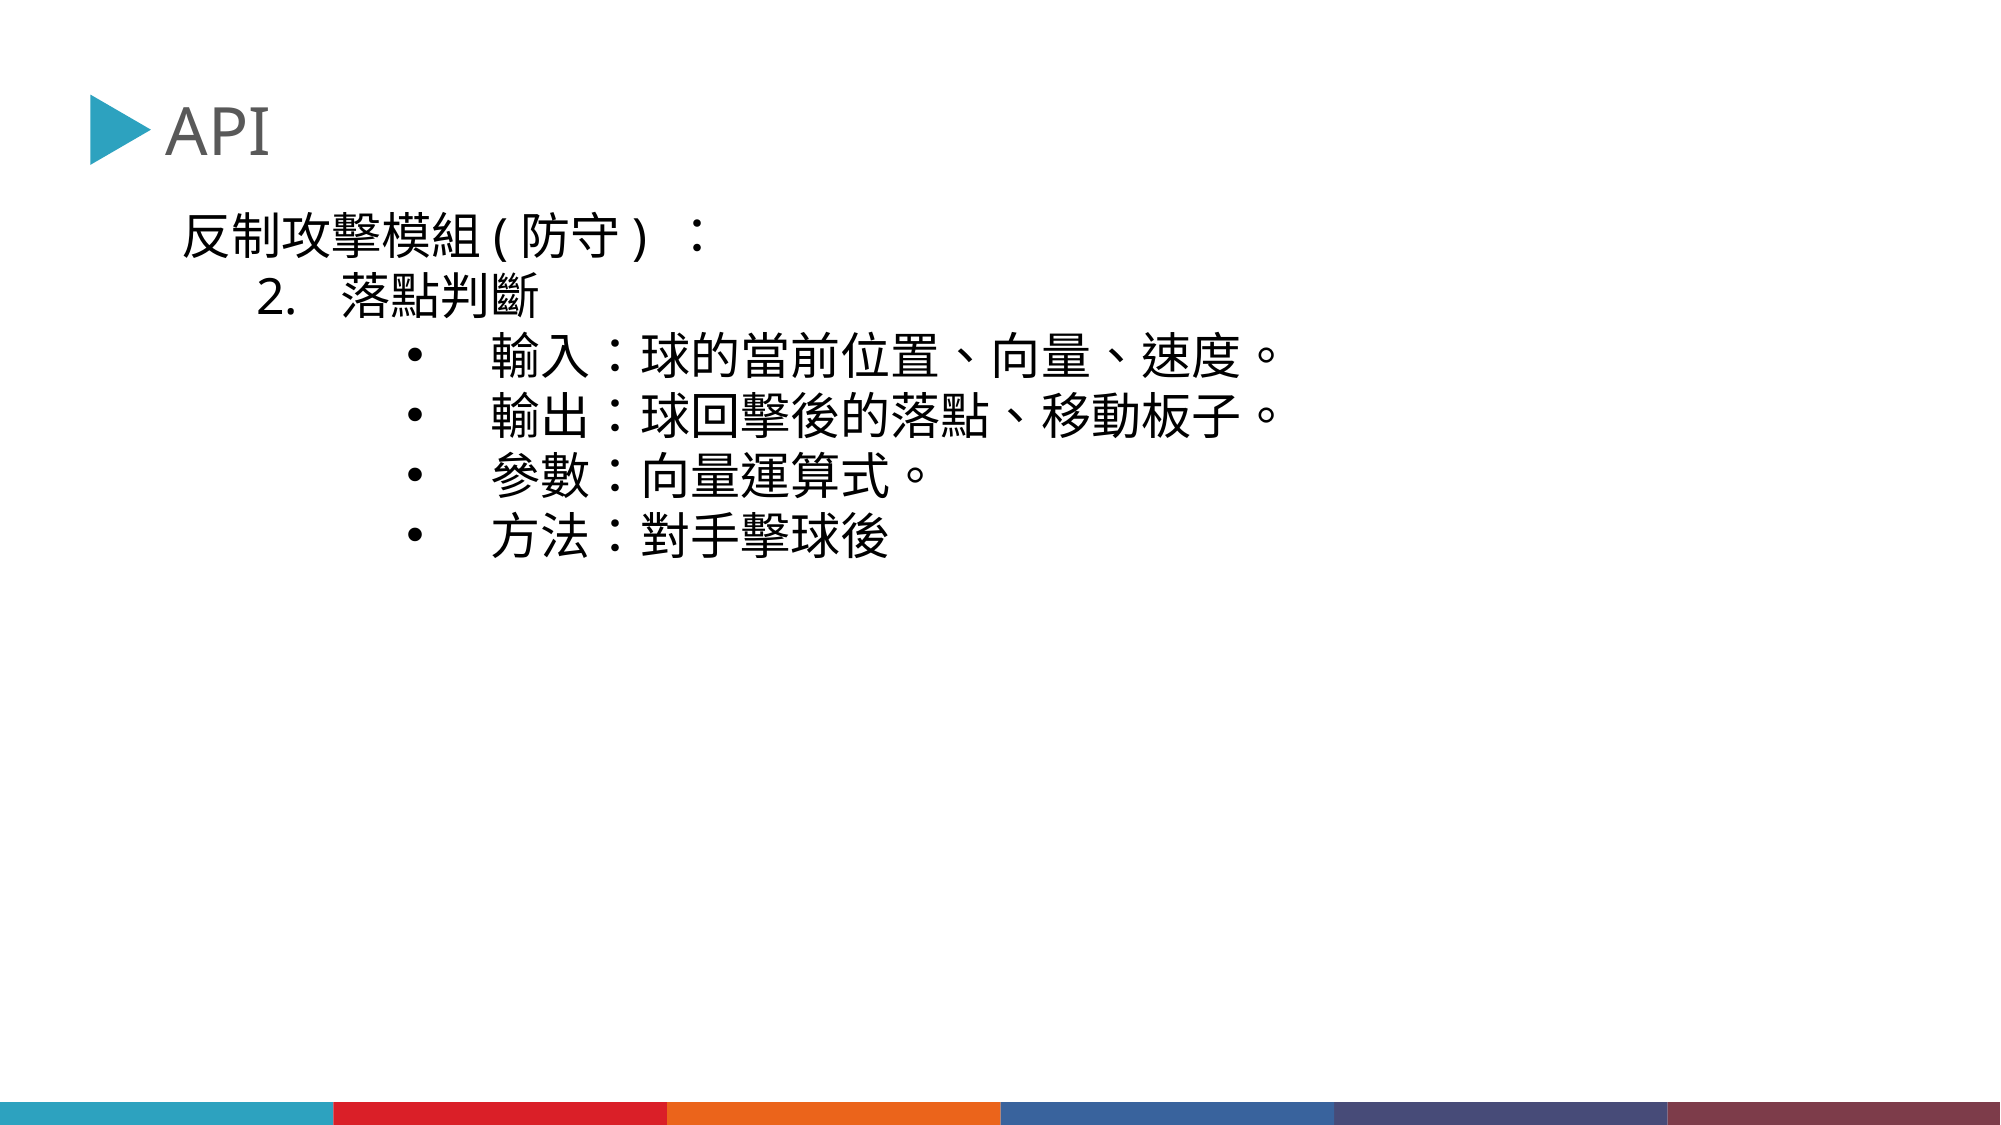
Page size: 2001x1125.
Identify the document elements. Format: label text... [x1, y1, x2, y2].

text_box [89, 92, 154, 167]
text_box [0, 1101, 2000, 1125]
text_box API [150, 81, 640, 177]
text_box 反制攻擊模組(防守) ： 落點判斷 輸入：球的當前位置、向量、速度。 輸出：球回擊後的落點、移動板子。 參數：向量運算式。 方法：對手擊球後 [166, 197, 1873, 572]
